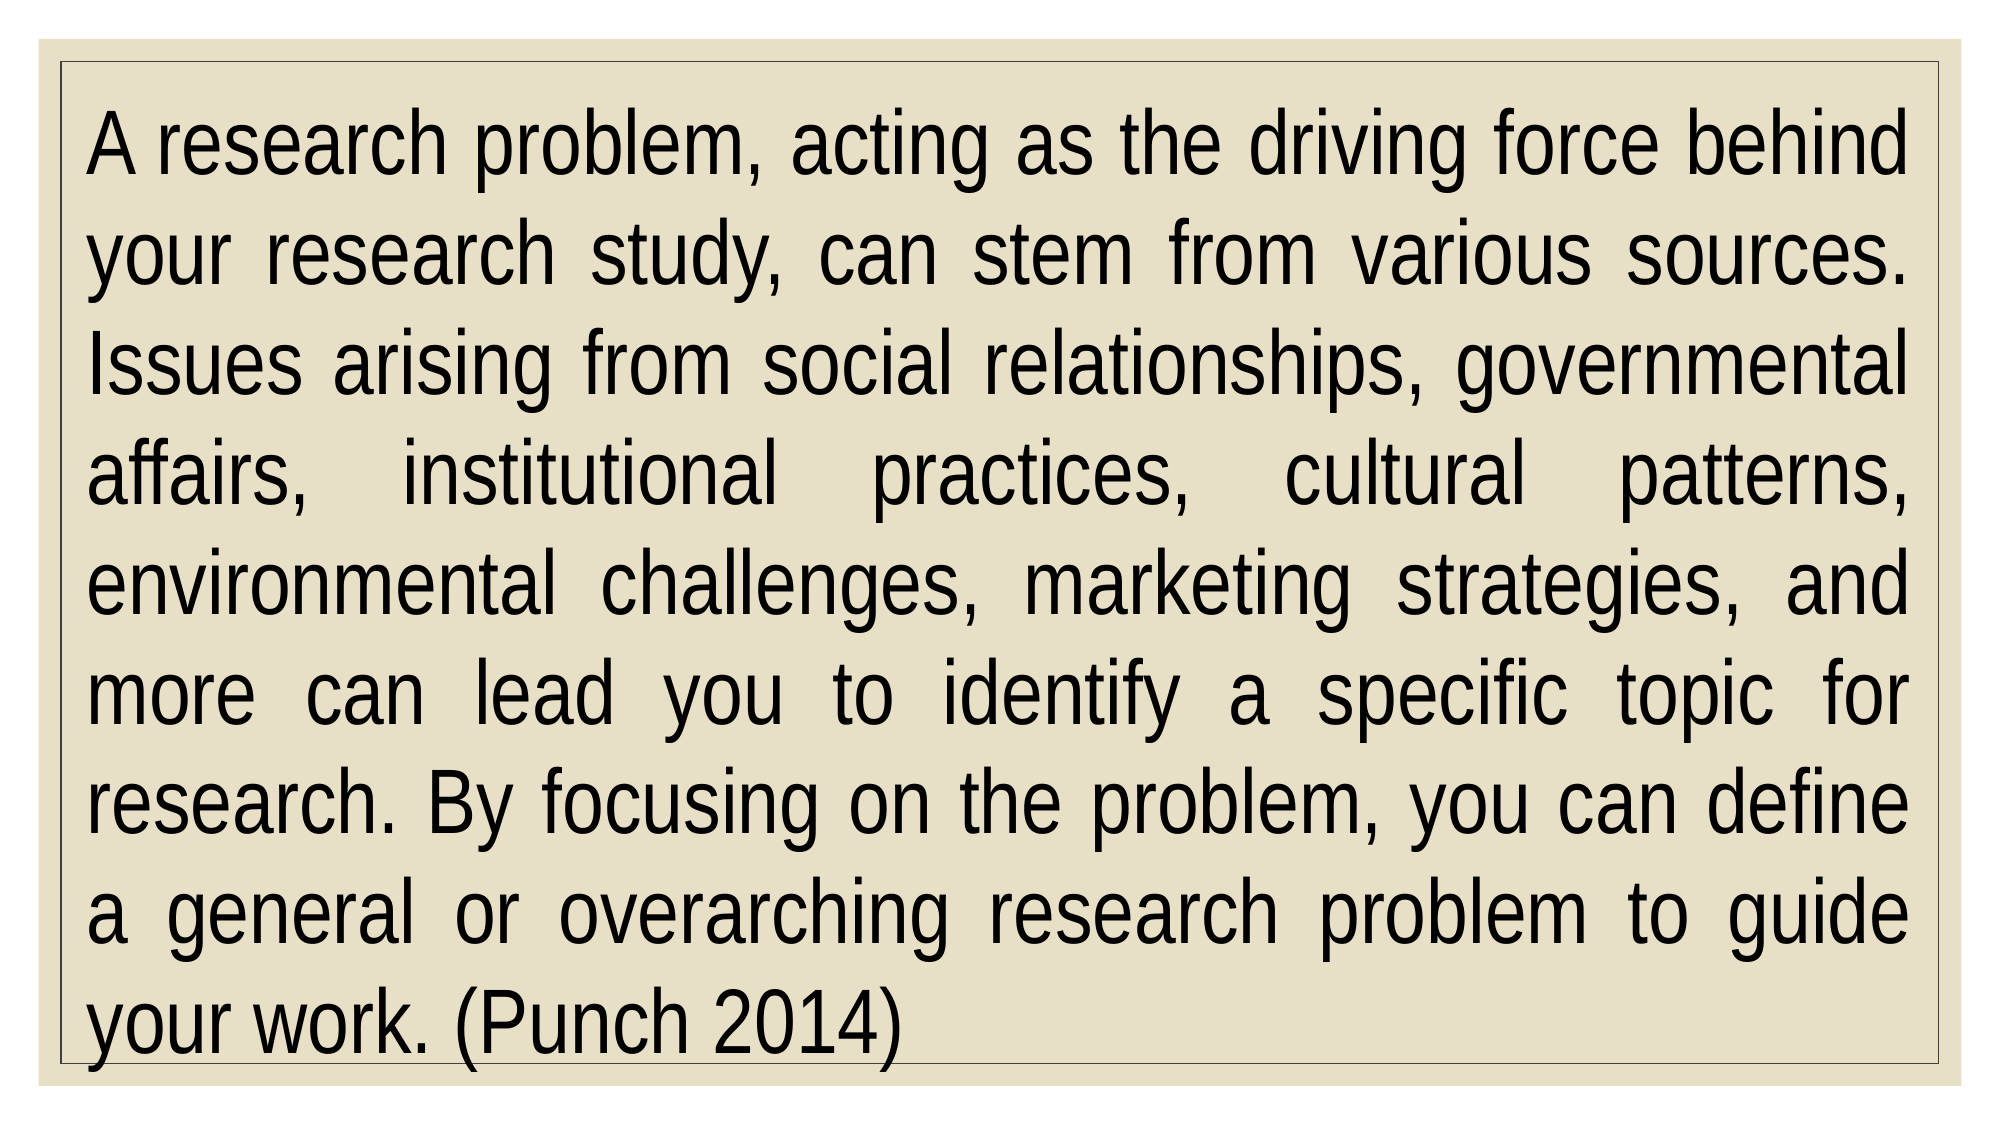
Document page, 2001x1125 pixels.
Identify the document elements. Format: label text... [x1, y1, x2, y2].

text_box A research problem, acting as the driving force behind your research study, can stem from various sources. Issues arising from social relationships, governmental affairs, institutional practices, cultural patterns, environmental challenges, marketing strategies, and more can lead you to identify a specific topic for research. By focusing on the problem, you can define a general or overarching research problem to guide your work. (Punch 2014) [71, 75, 1929, 1080]
